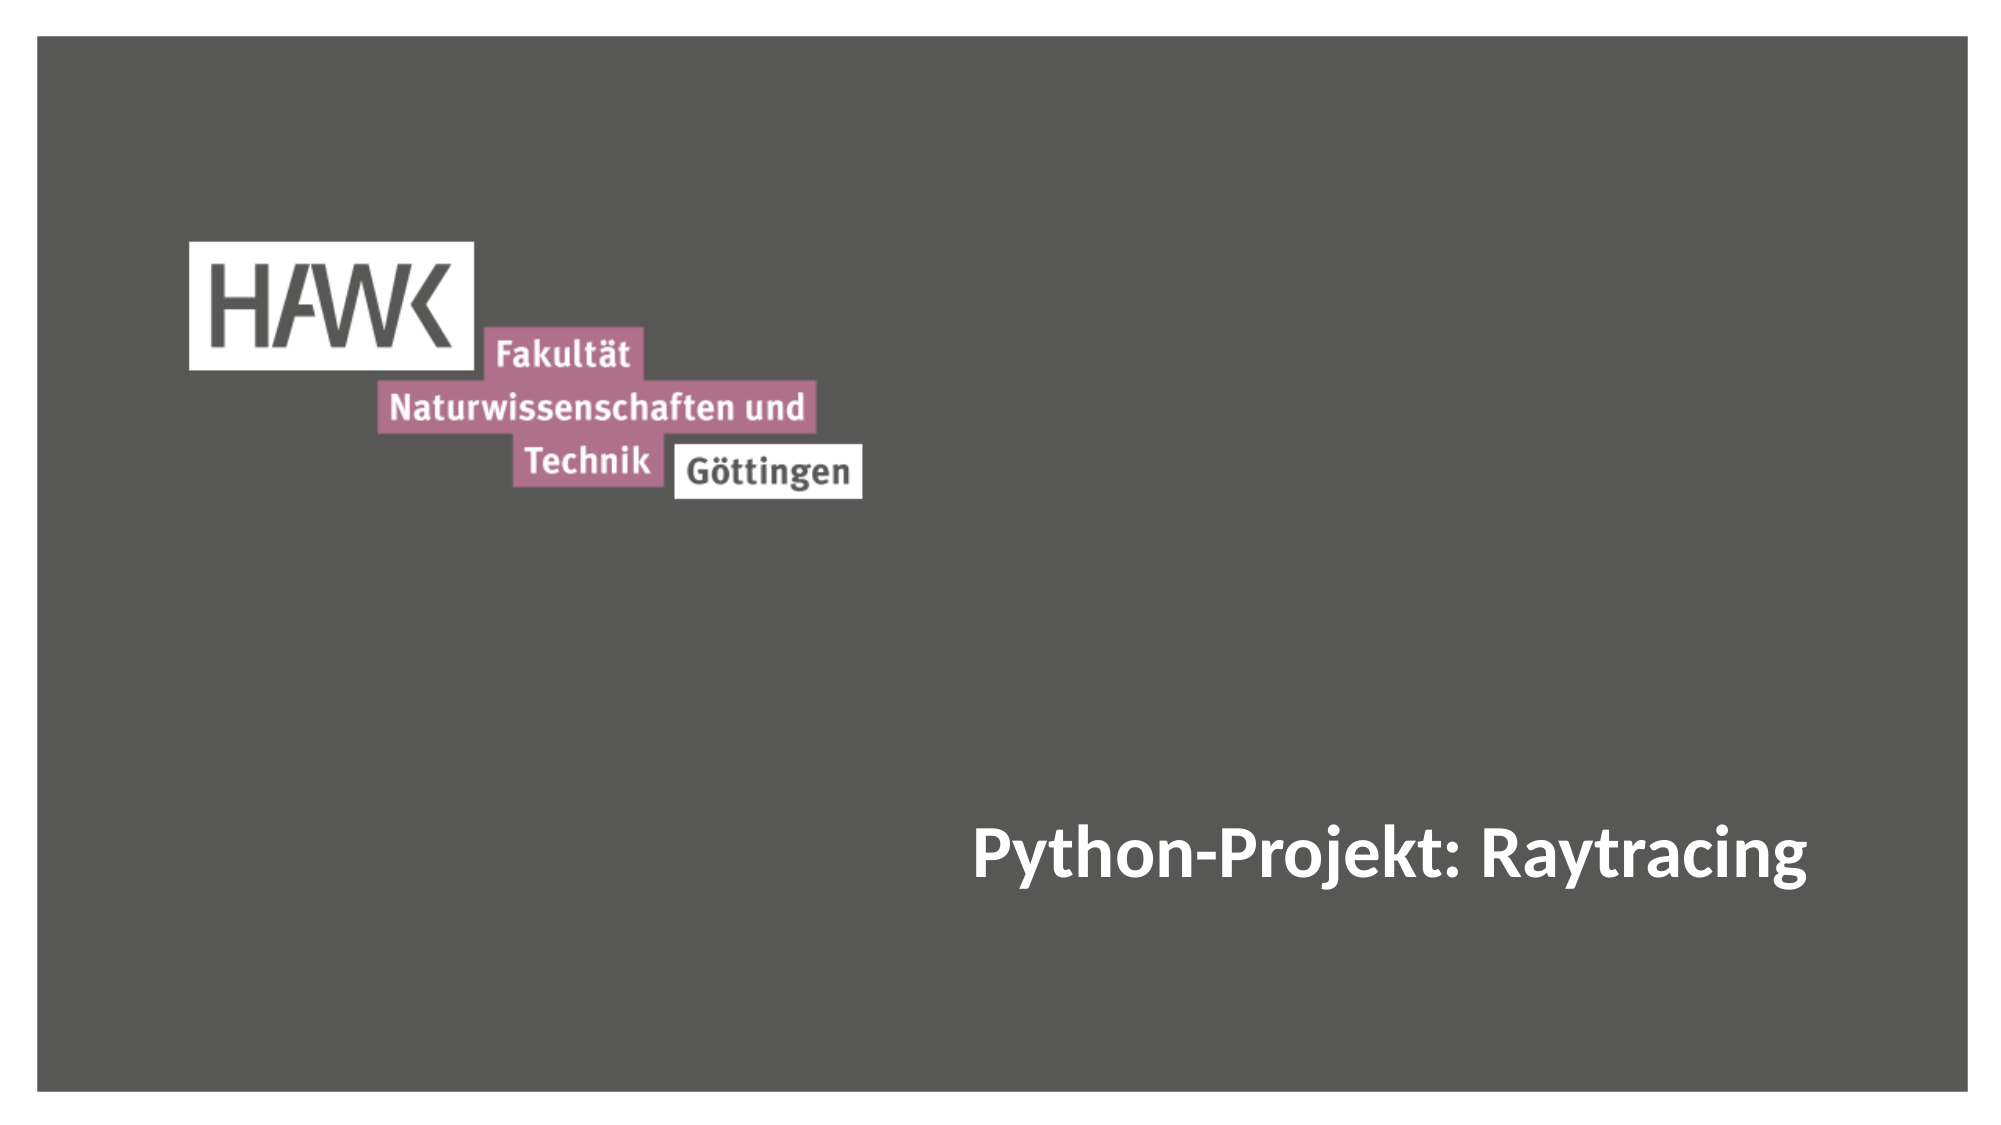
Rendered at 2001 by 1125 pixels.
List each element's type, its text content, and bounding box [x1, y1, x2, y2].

title Python-Projekt: Raytracing [190, 787, 1810, 895]
